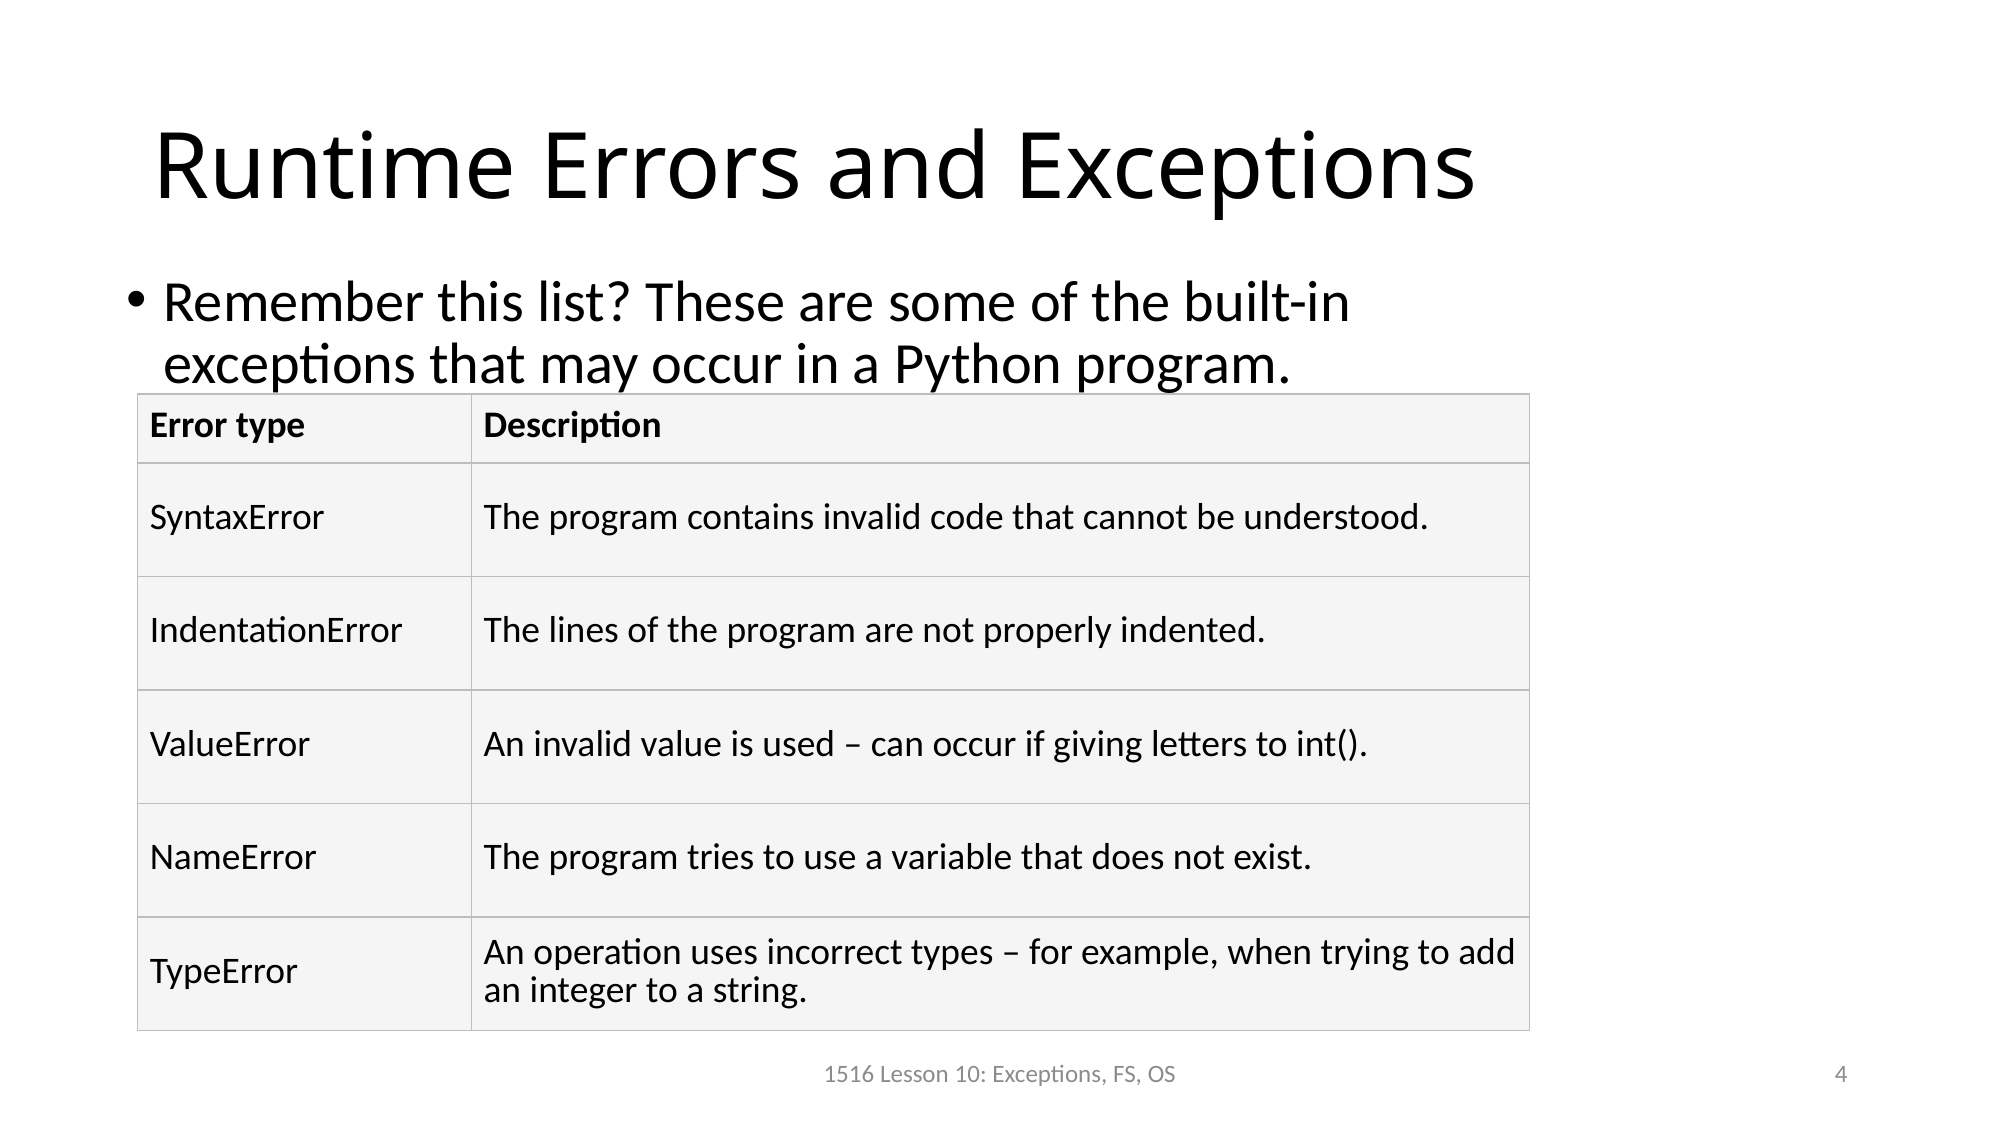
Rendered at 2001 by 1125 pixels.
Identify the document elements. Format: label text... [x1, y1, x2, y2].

table_header Error type [138, 395, 471, 462]
table_cell TypeError [138, 918, 471, 1030]
slide_number 4 [1412, 1042, 1863, 1103]
table_cell NameError [138, 804, 471, 916]
table_cell The lines of the program are not properly indented. [472, 577, 1529, 689]
table_cell SyntaxError [138, 464, 471, 576]
list Remember this list? These are some of the built-in exceptions that may occur in a Python program. [111, 263, 1522, 900]
table_cell An invalid value is used – can occur if giving letters to int(). [472, 691, 1529, 803]
table_cell An operation uses incorrect types – for example, when trying to add an integer to a string. [472, 918, 1529, 1030]
footer 1516 Lesson 10: Exceptions, FS, OS [662, 1042, 1338, 1103]
title Runtime Errors and Exceptions [137, 59, 1863, 278]
table_header Description [472, 395, 1529, 462]
table_cell The program tries to use a variable that does not exist. [472, 804, 1529, 916]
table_cell IndentationError [138, 577, 471, 689]
table_cell ValueError [138, 691, 471, 803]
table_cell The program contains invalid code that cannot be understood. [472, 464, 1529, 576]
